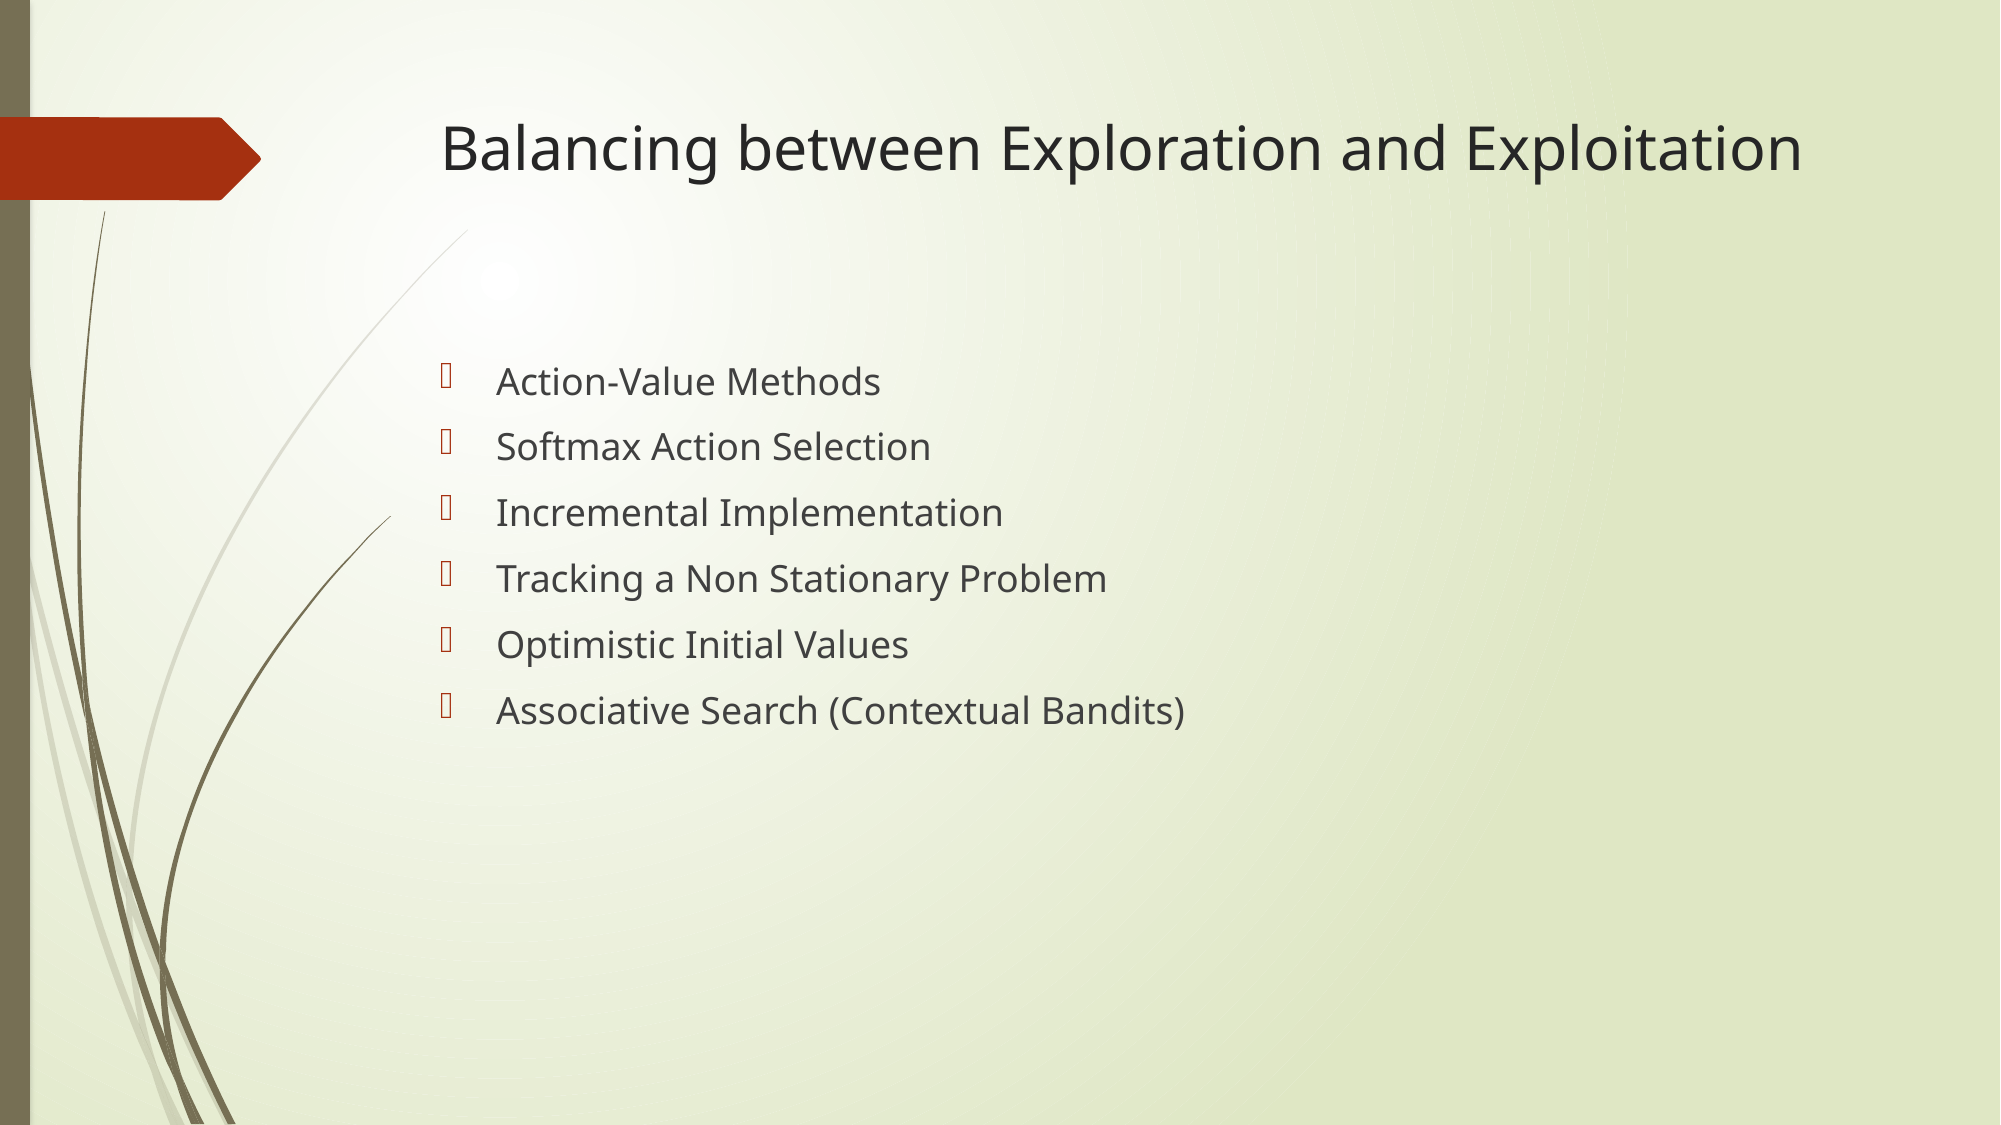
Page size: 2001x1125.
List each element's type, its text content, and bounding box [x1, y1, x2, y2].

title Balancing between Exploration and Exploitation [425, 102, 1888, 313]
list Action-Value Methods Softmax Action Selection Incremental Implementation Tracking a Non Stationary Problem Optimistic Initial Values Associative Search (Contextual Bandits) [424, 350, 1888, 970]
